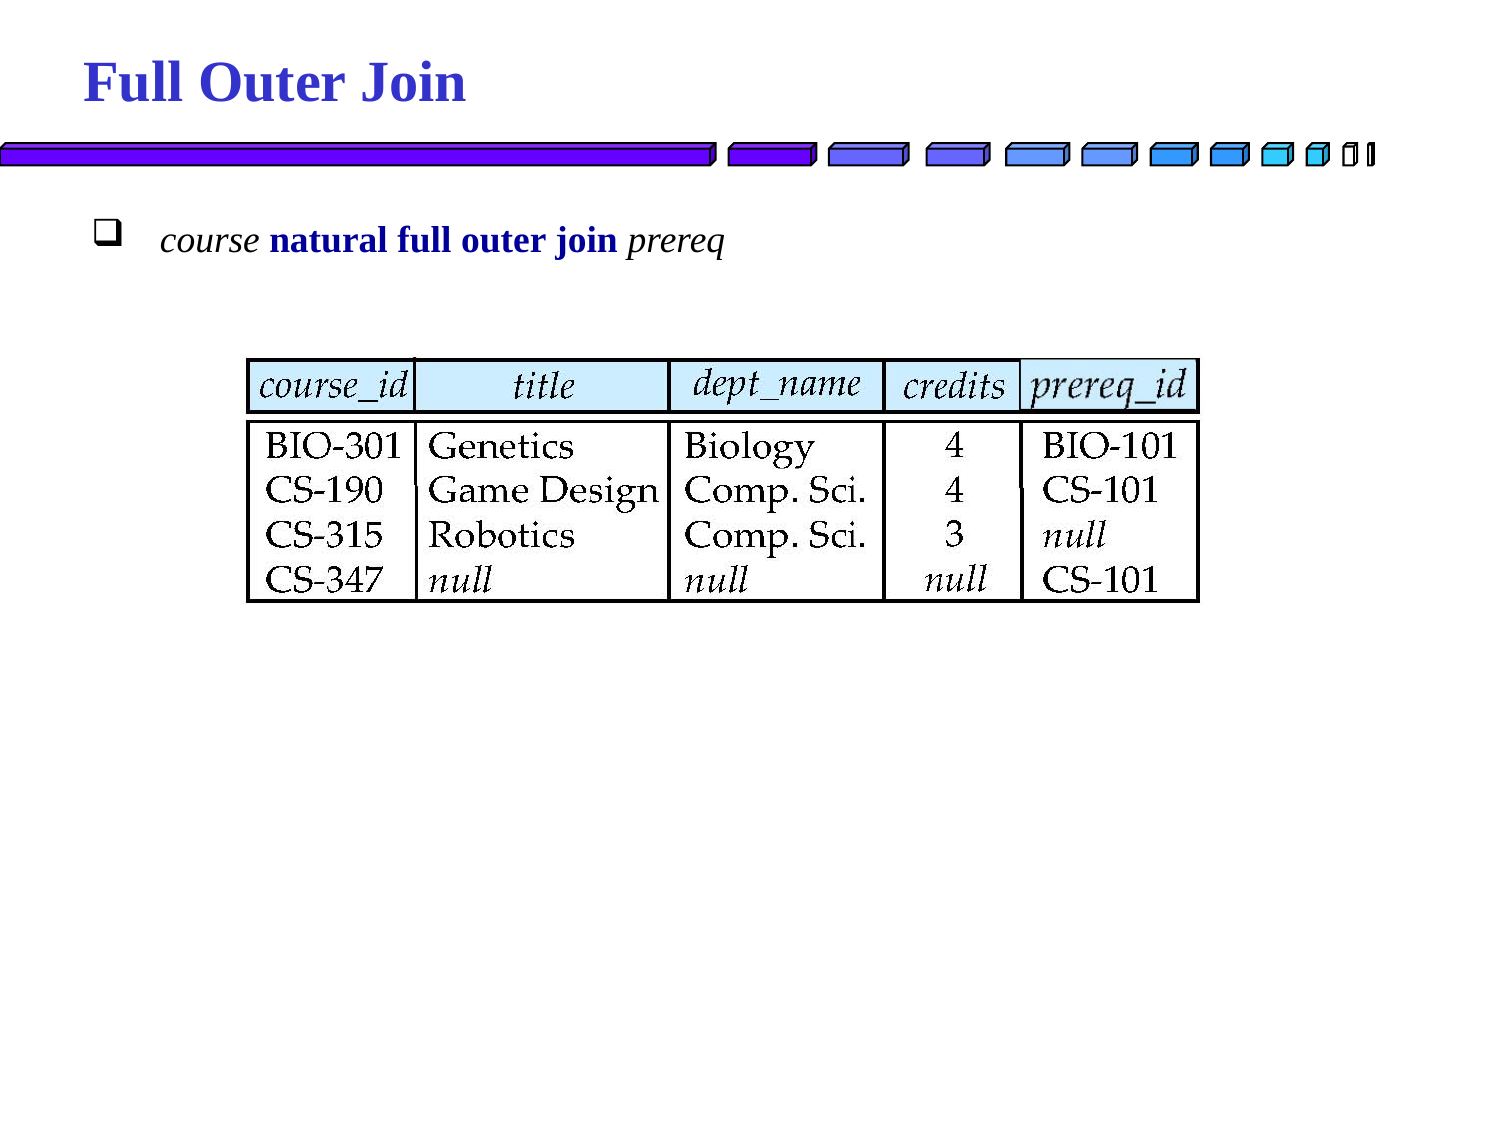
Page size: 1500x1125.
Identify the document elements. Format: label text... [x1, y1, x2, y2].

list course natural full outer join prereq [76, 208, 1370, 1059]
picture [241, 353, 1203, 605]
title Full Outer Join [67, 18, 1433, 138]
